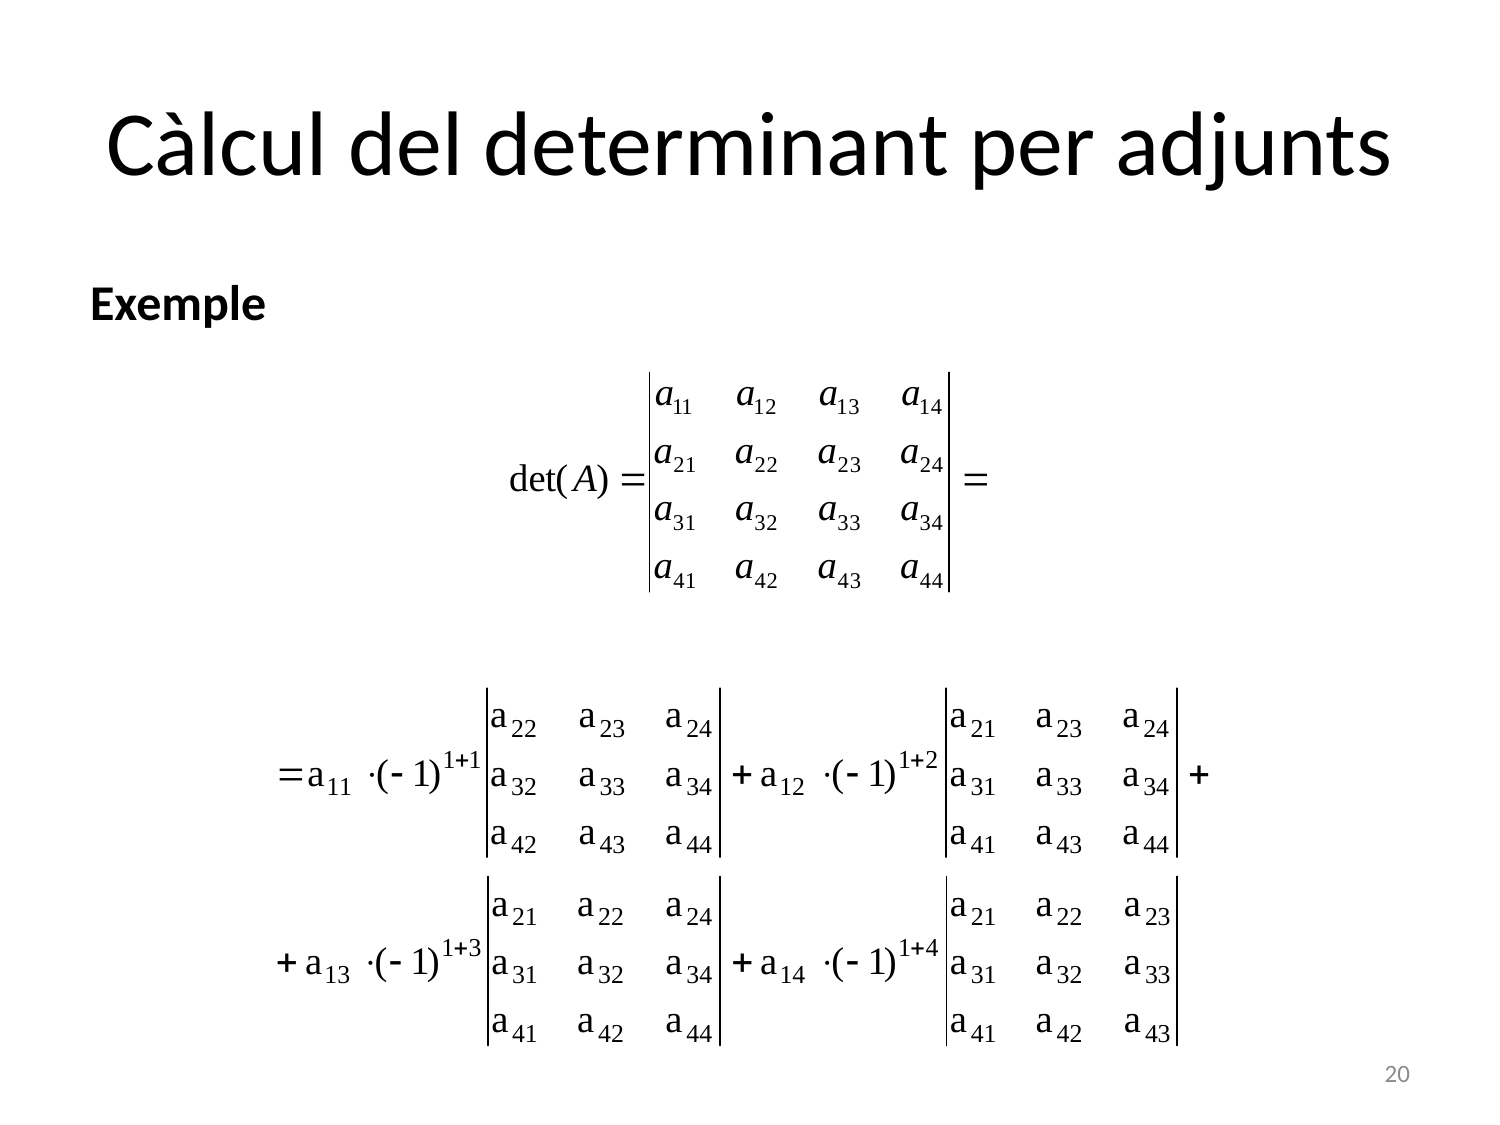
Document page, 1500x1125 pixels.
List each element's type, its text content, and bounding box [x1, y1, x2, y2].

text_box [269, 679, 1219, 1055]
slide_number 20 [1074, 1042, 1425, 1103]
title Càlcul del determinant per adjunts [75, 45, 1425, 233]
list Exemple [75, 262, 1425, 1005]
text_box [503, 362, 988, 601]
